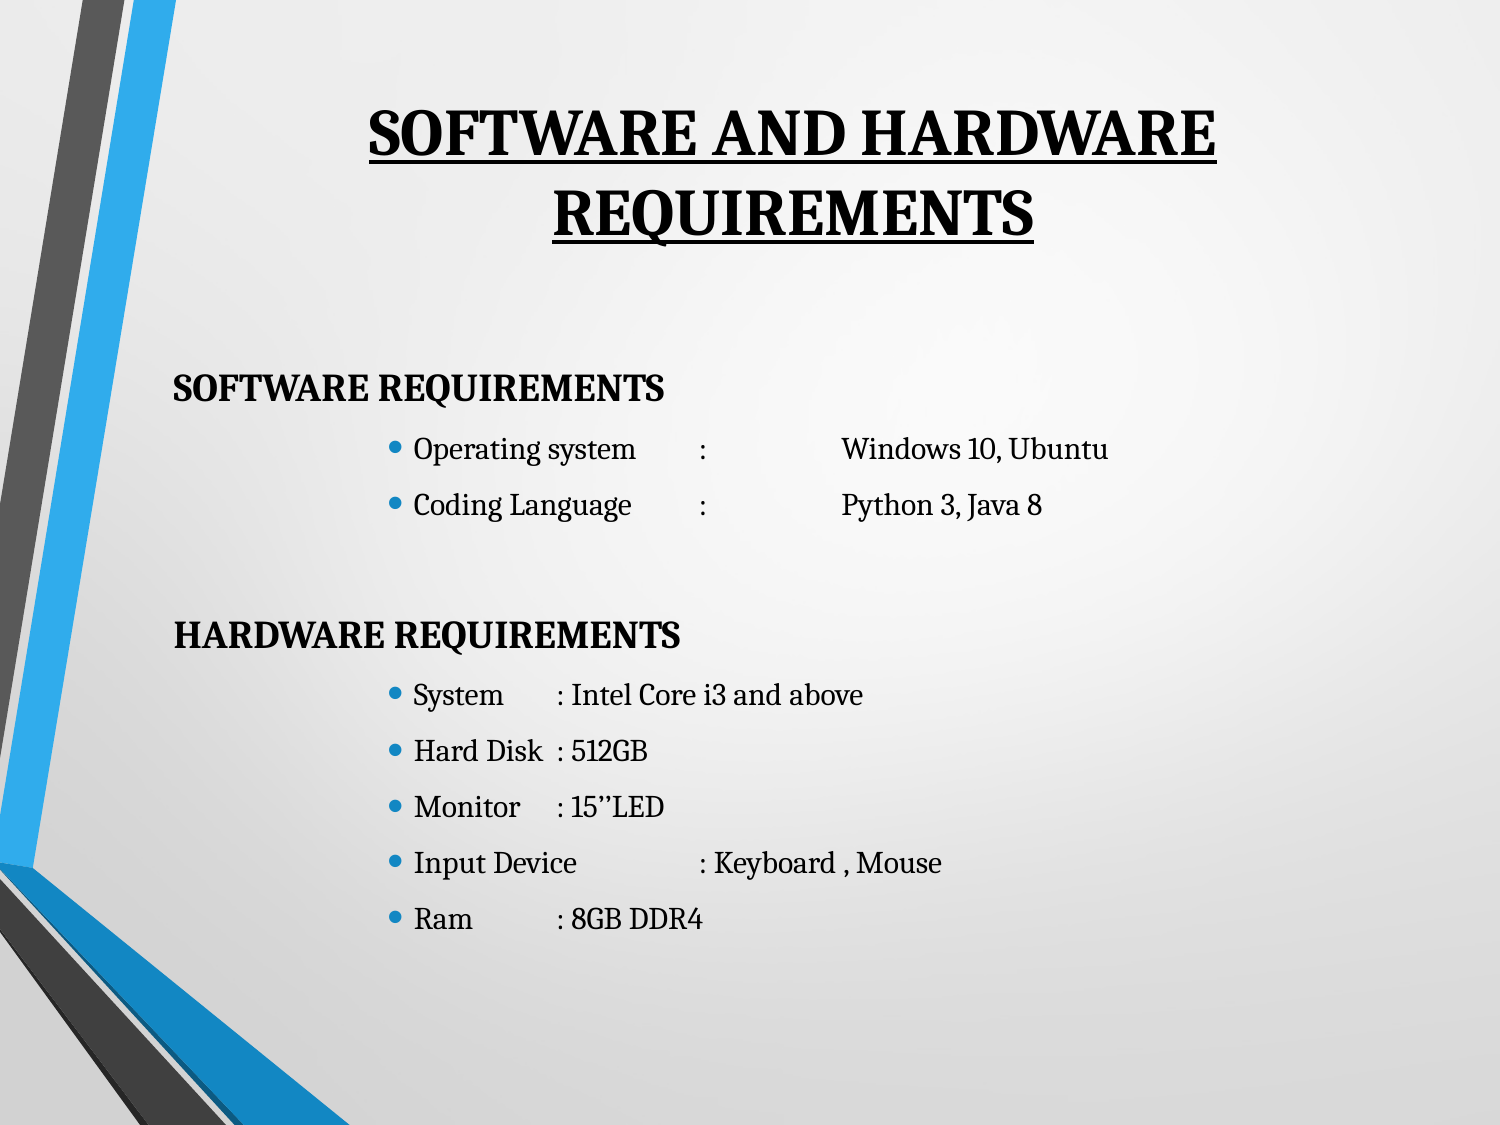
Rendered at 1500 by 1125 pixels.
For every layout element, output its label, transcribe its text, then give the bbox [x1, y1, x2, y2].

title SOFTWARE AND HARDWARE REQUIREMENTS [161, 50, 1425, 288]
list SOFTWARE REQUIREMENTS Operating system : Windows 10, Ubuntu Coding Language : Python 3, Java 8 HARDWARE REQUIREMENTS System : Intel Core i3 and above Hard Disk : 512GB Monitor : 15’’LED Input Device : Keyboard , Mouse Ram : 8GB DDR4 [158, 351, 1423, 947]
